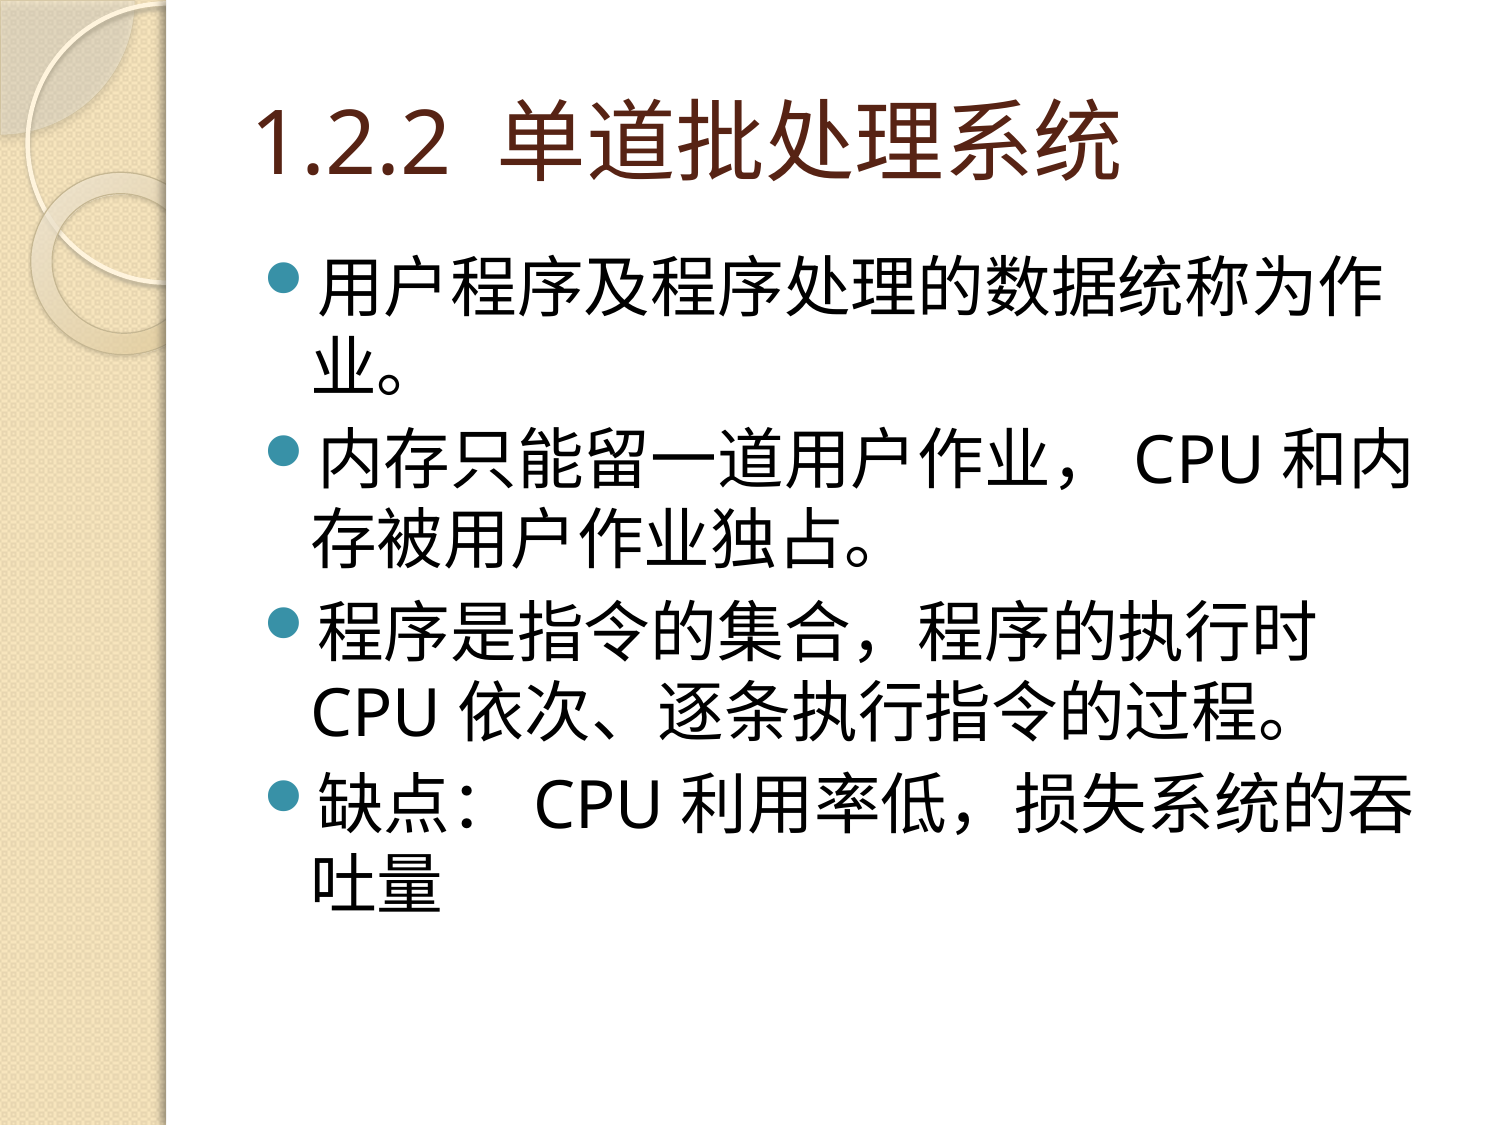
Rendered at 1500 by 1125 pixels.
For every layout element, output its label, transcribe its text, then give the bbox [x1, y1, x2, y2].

title 1.2.2 单道批处理系统 [235, 45, 1466, 233]
list 用户程序及程序处理的数据统称为作业。 内存只能留一道用户作业，CPU和内存被用户作业独占。 程序是指令的集合，程序的执行时CPU依次、逐条执行指令的过程。 缺点：CPU利用率低，损失系统的吞吐量 [235, 237, 1466, 1025]
